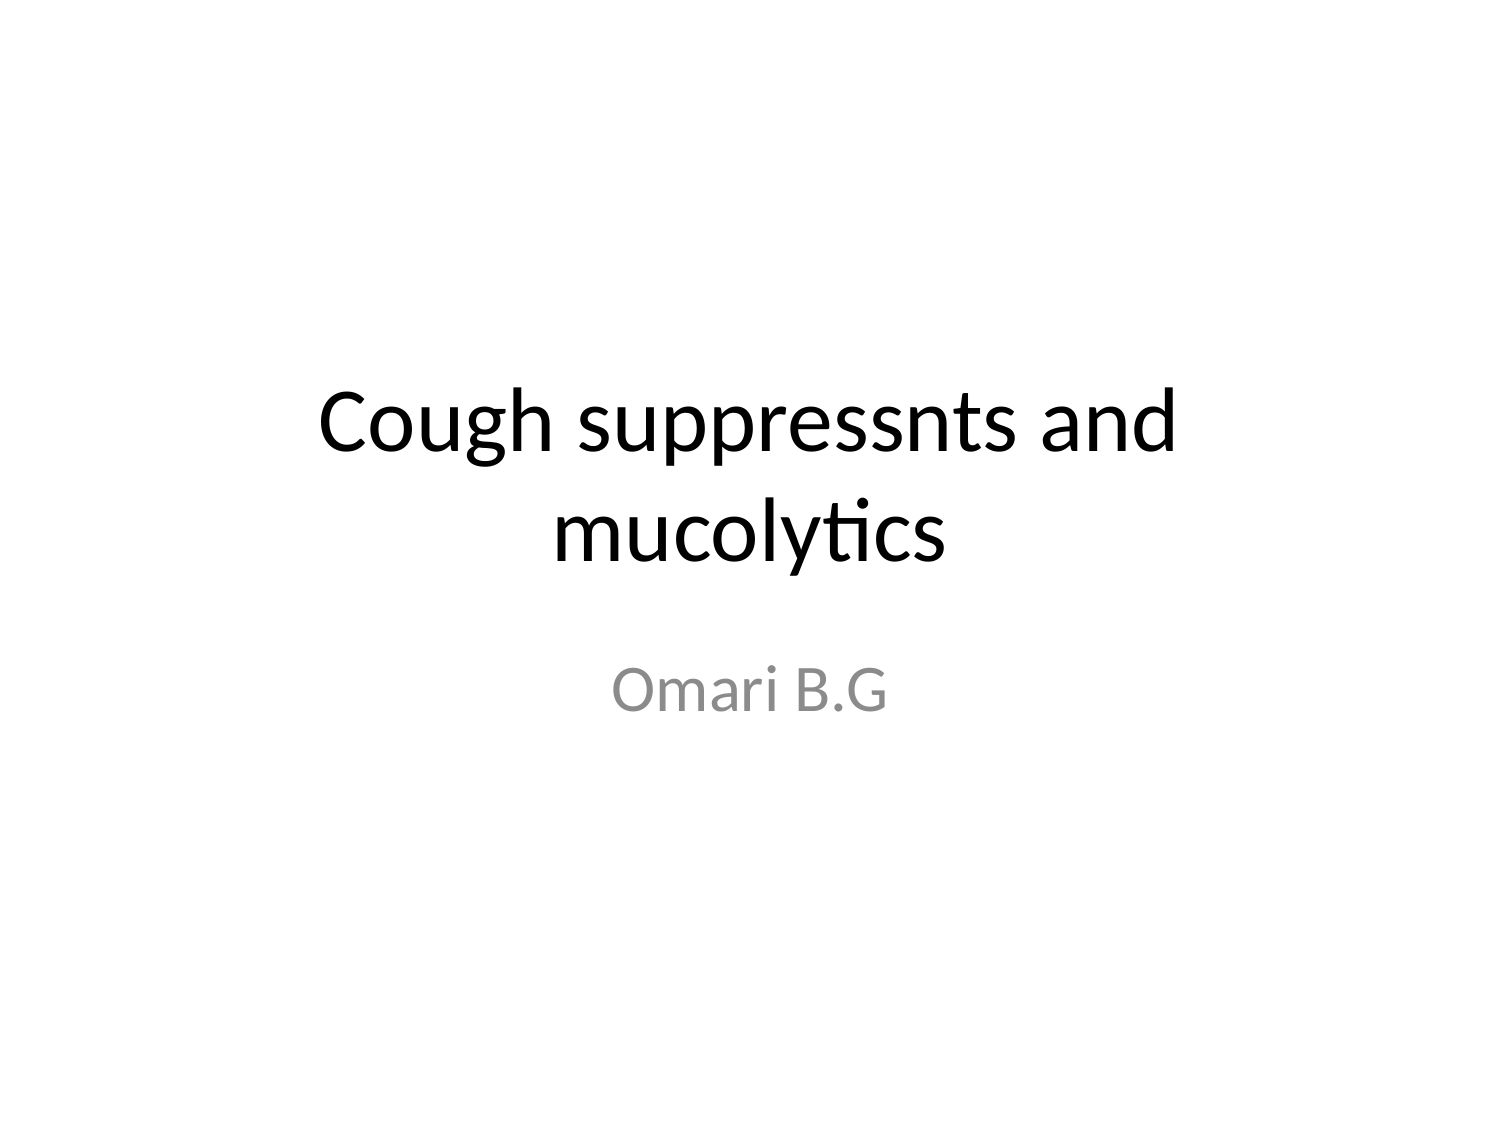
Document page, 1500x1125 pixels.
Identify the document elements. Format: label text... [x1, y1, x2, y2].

subtitle Omari B.G [225, 637, 1275, 925]
title Cough suppressnts and mucolytics [112, 349, 1388, 591]
